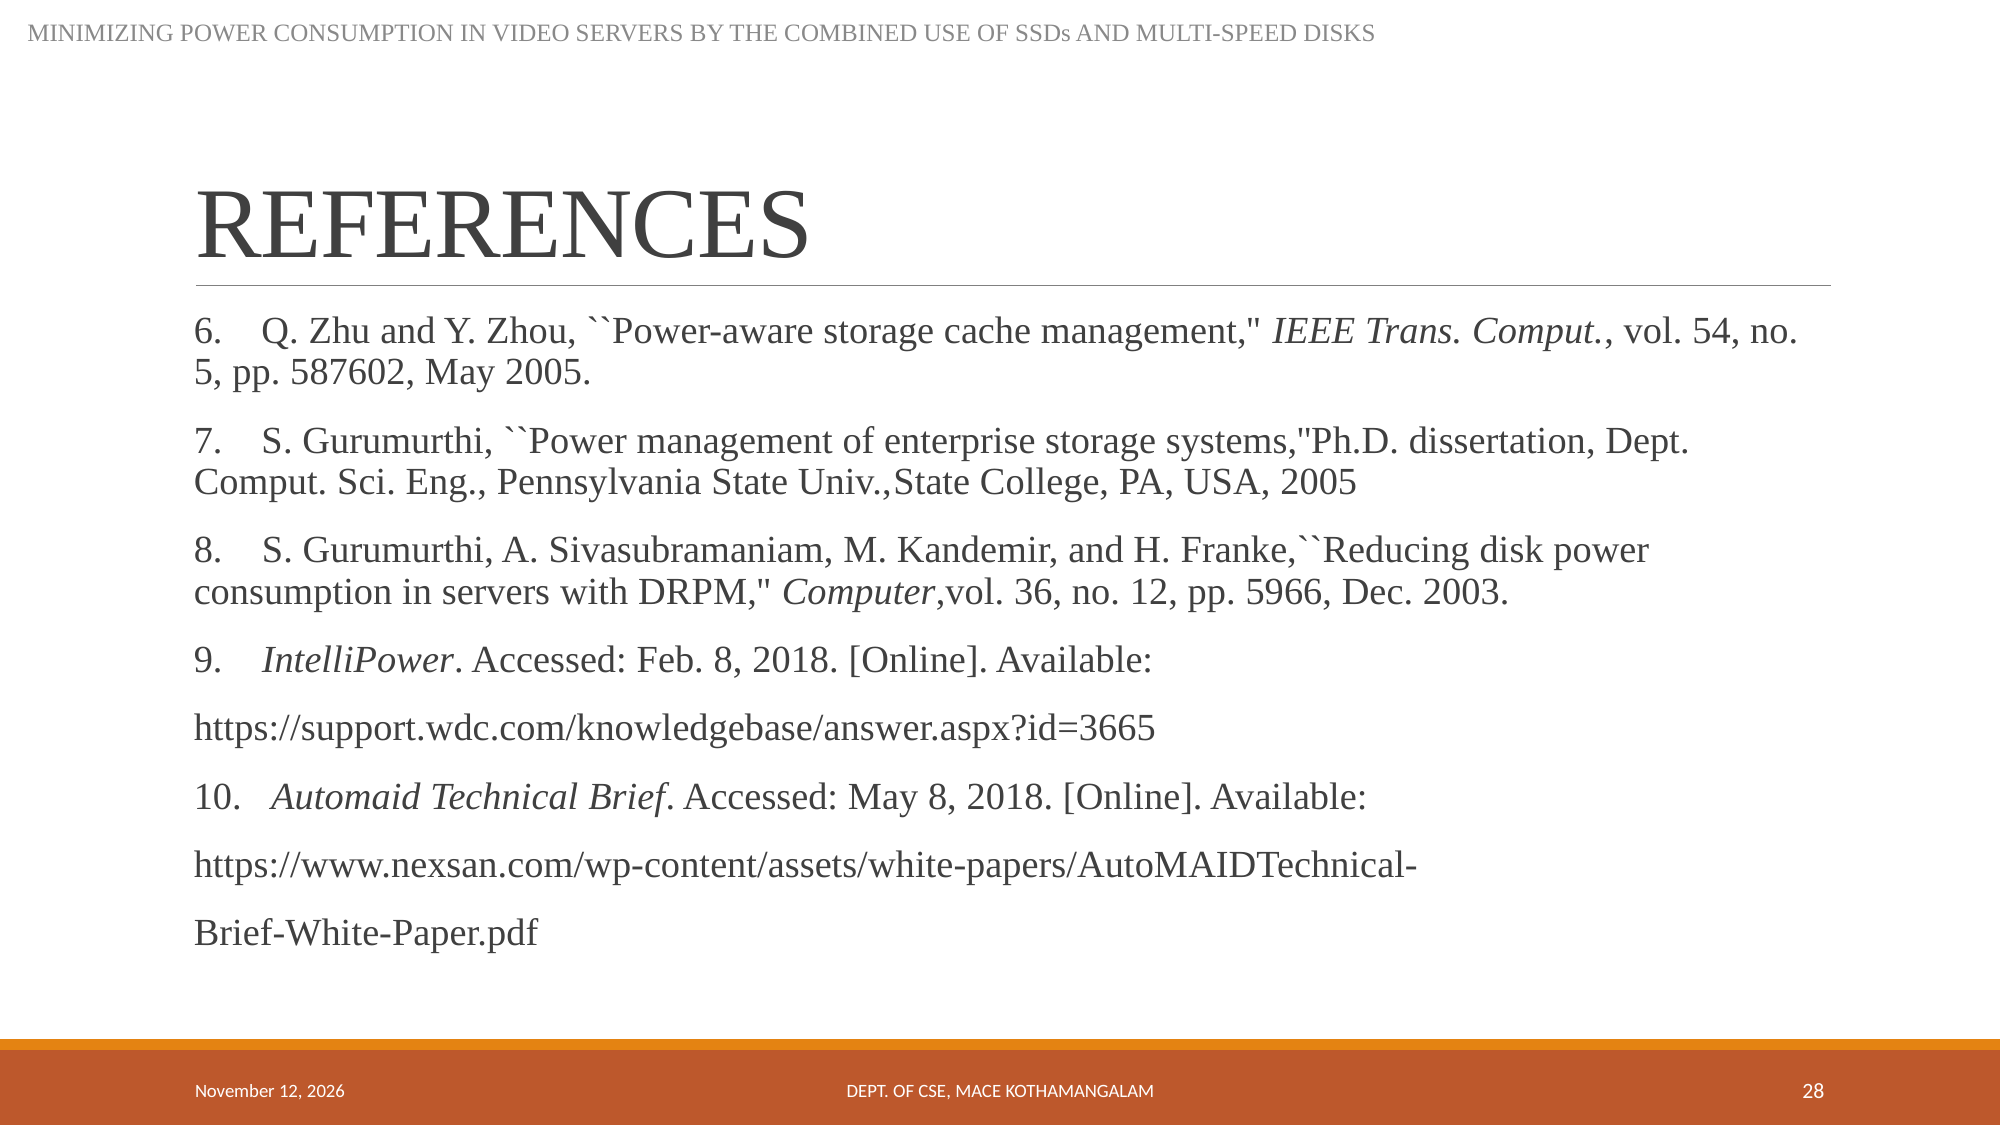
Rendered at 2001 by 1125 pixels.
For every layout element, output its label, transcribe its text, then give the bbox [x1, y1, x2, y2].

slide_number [180, 1059, 586, 1120]
text_box MINIMIZING POWER CONSUMPTION IN VIDEO SERVERS BY THE COMBINED USE OF SSDs AND MULTI-SPEED DISKS [12, 9, 1428, 85]
slide_number 28 [1624, 1059, 1840, 1120]
title REFERENCES [180, 47, 1830, 285]
footer Dept. of CSE, MACE Kothamangalam [604, 1059, 1396, 1120]
list 6. Q. Zhu and Y. Zhou, ``Power-aware storage cache management,'' IEEE Trans. Comput., vol. 54, no. 5, pp. 587602, May 2005. 7. S. Gurumurthi, ``Power management of enterprise storage systems,''Ph.D. dissertation, Dept. Comput. Sci. Eng., Pennsylvania State Univ.,State College, PA, USA, 2005 8. S. Gurumurthi, A. Sivasubramaniam, M. Kandemir, and H. Franke,``Reducing disk power consumption in servers with DRPM,'' Computer,vol. 36, no. 12, pp. 5966, Dec. 2003. 9. IntelliPower. Accessed: Feb. 8, 2018. [Online]. Available: https://support.wdc.com/knowledgebase/answer.aspx?id=3665 10. Automaid Technical Brief. Accessed: May 8, 2018. [Online]. Available: https://www.nexsan.com/wp-content/assets/white-papers/AutoMAIDTechnical- Brief-White-Paper.pdf [180, 302, 1830, 963]
